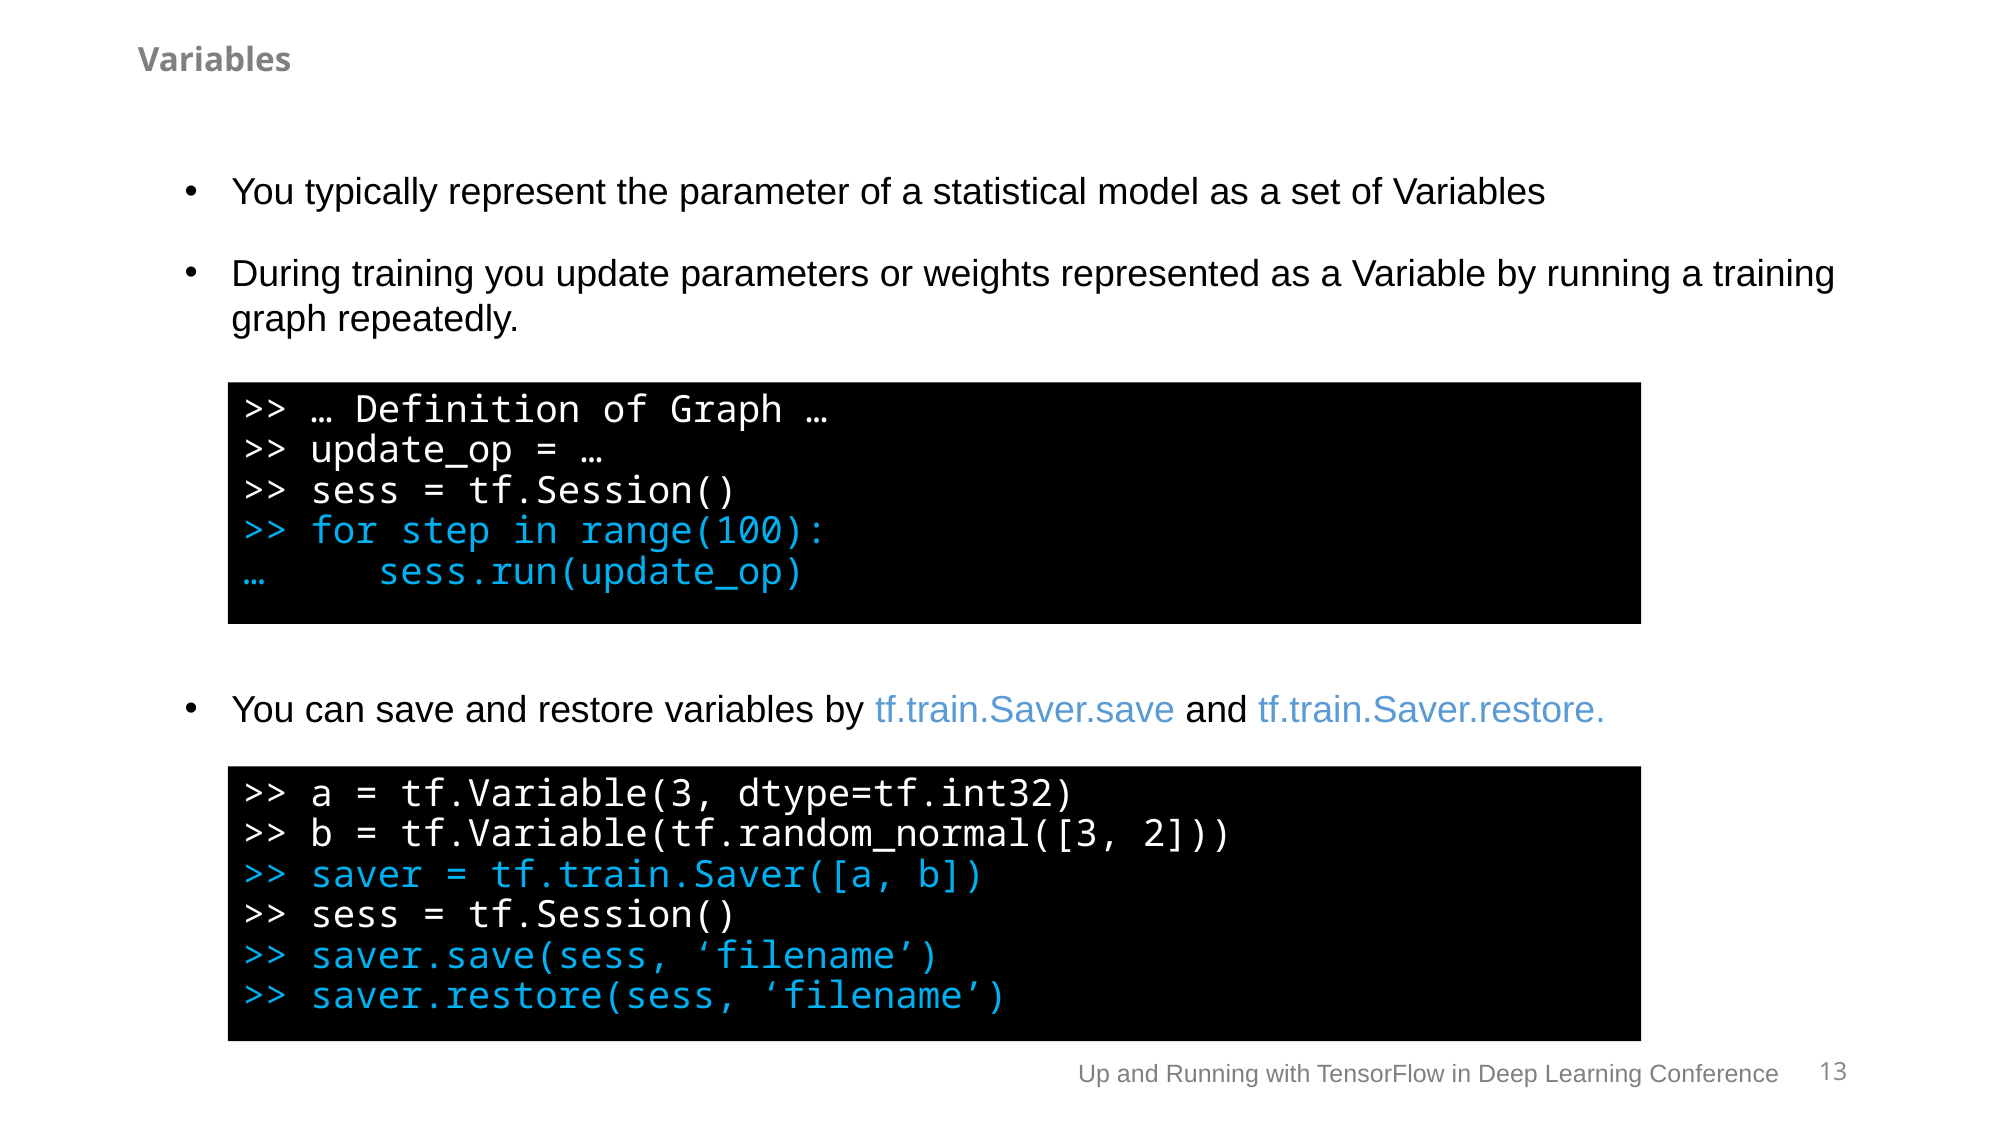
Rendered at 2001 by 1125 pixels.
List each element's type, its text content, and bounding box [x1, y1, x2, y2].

text_box Up and Running with TensorFlow in Deep Learning Conference [1063, 1050, 1796, 1095]
text_box >> a = tf.Variable(3, dtype=tf.int32) >> b = tf.Variable(tf.random_normal([3, 2])) >> saver = tf.train.Saver([a, b]) >> sess = tf.Session() >> saver.save(sess, ‘filename’) >> saver.restore(sess, ‘filename’) [227, 766, 1642, 1042]
text_box Variables [122, 35, 307, 86]
slide_number 13 [1412, 1042, 1863, 1103]
text_box You typically represent the parameter of a statistical model as a set of Variables [169, 160, 1852, 241]
text_box During training you update parameters or weights represented as a Variable by running a training graph repeatedly. [169, 241, 1852, 342]
text_box You can save and restore variables by tf.train.Saver.save and tf.train.Saver.restore. [169, 677, 1852, 778]
text_box >> … Definition of Graph … >> update_op = … >> sess = tf.Session() >> for step in range(100): … sess.run(update_op) [227, 382, 1642, 624]
